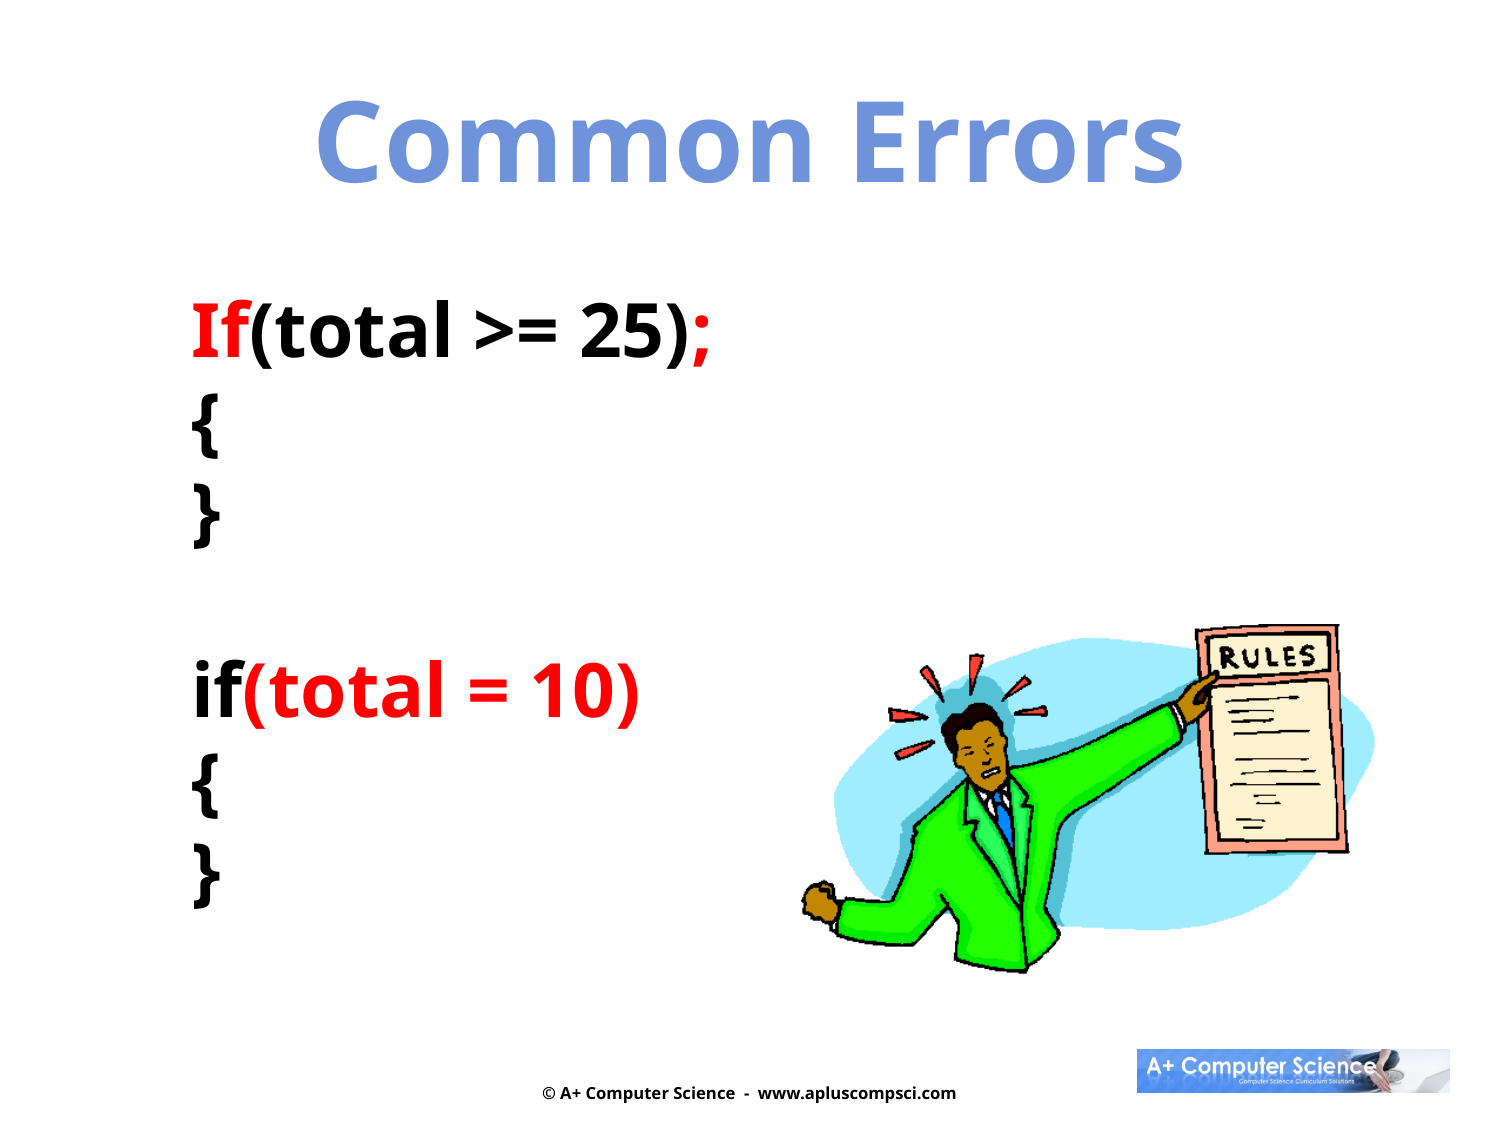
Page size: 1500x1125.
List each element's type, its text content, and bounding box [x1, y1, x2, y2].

picture [799, 624, 1376, 976]
footer © A+ Computer Science - www.apluscompsci.com [512, 1024, 988, 1101]
text_box If(total >= 25); { } if(total = 10) { } [176, 274, 728, 920]
picture [1137, 1049, 1450, 1093]
text_box Common Errors [0, 62, 1500, 213]
